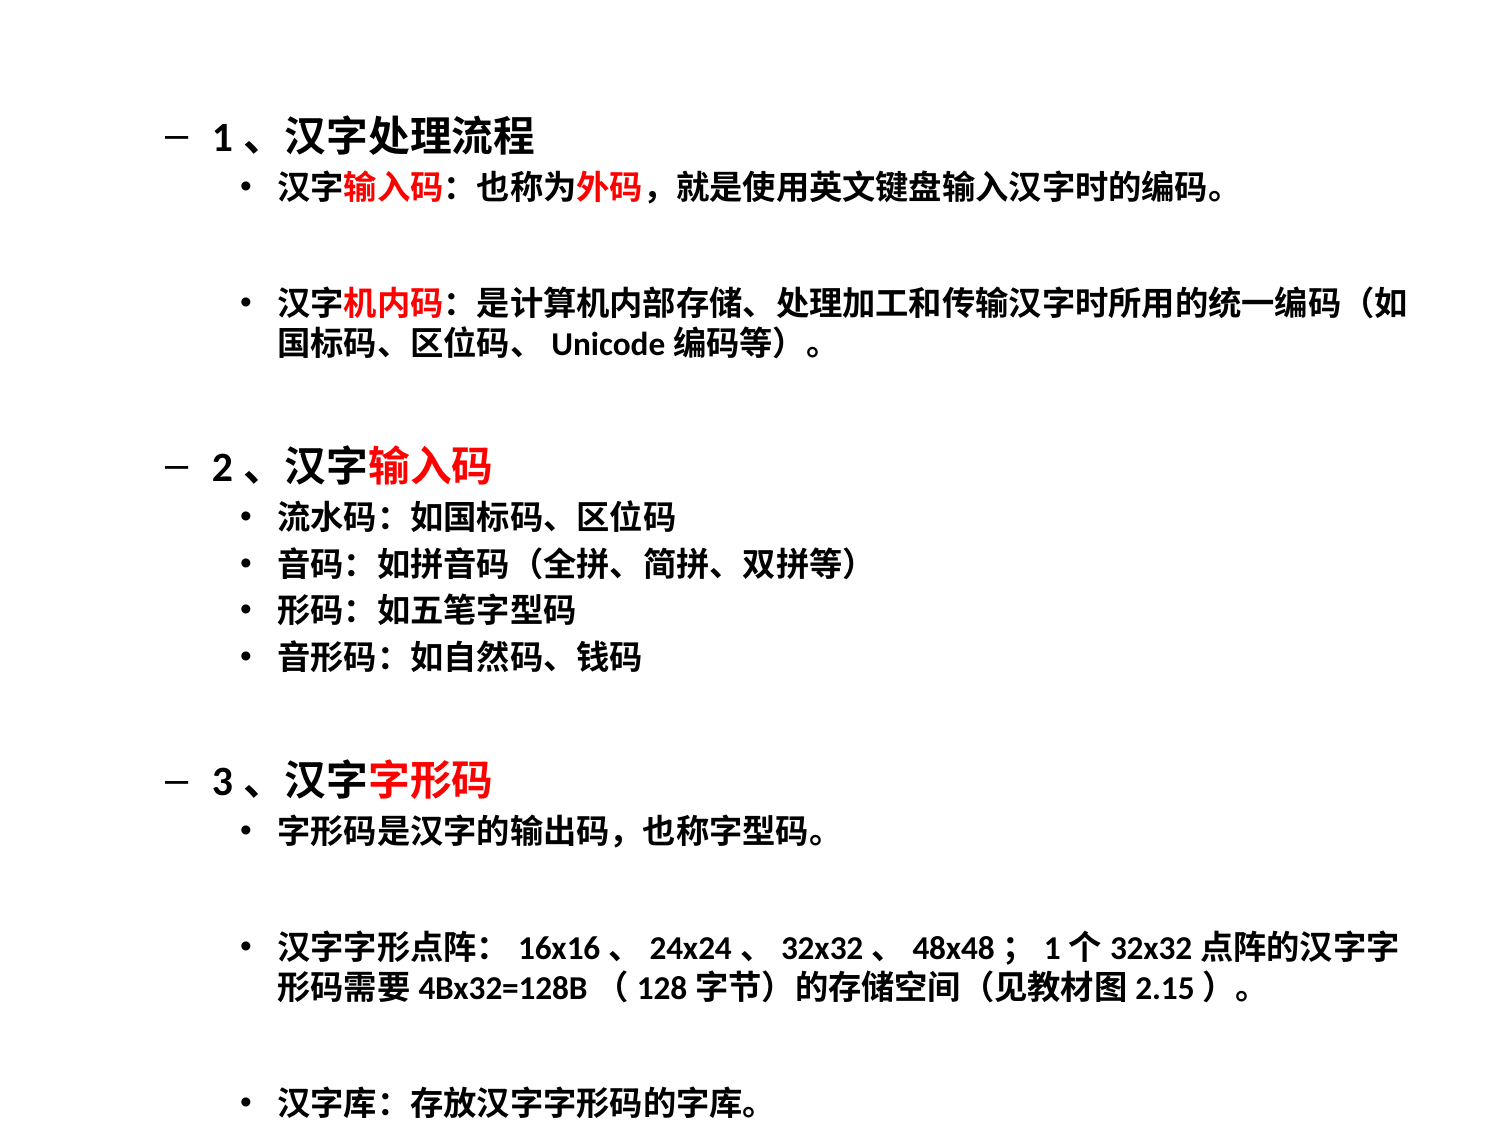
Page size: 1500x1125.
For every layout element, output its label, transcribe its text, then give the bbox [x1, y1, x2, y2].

list 1、汉字处理流程 汉字输入码：也称为外码，就是使用英文键盘输入汉字时的编码。 汉字机内码：是计算机内部存储、处理加工和传输汉字时所用的统一编码（如国标码、区位码、Unicode编码等）。 2、汉字输入码 流水码：如国标码、区位码 音码：如拼音码（全拼、简拼、双拼等） 形码：如五笔字型码 音形码：如自然码、钱码 3、汉字字形码 字形码是汉字的输出码，也称字型码。 汉字字形点阵：16x16、24x24、32x32、48x48；1个32x32点阵的汉字字形码需要4Bx32=128B（128字节）的存储空间（见教材图2.15）。 汉字库：存放汉字字形码的字库。 [75, 101, 1425, 1005]
